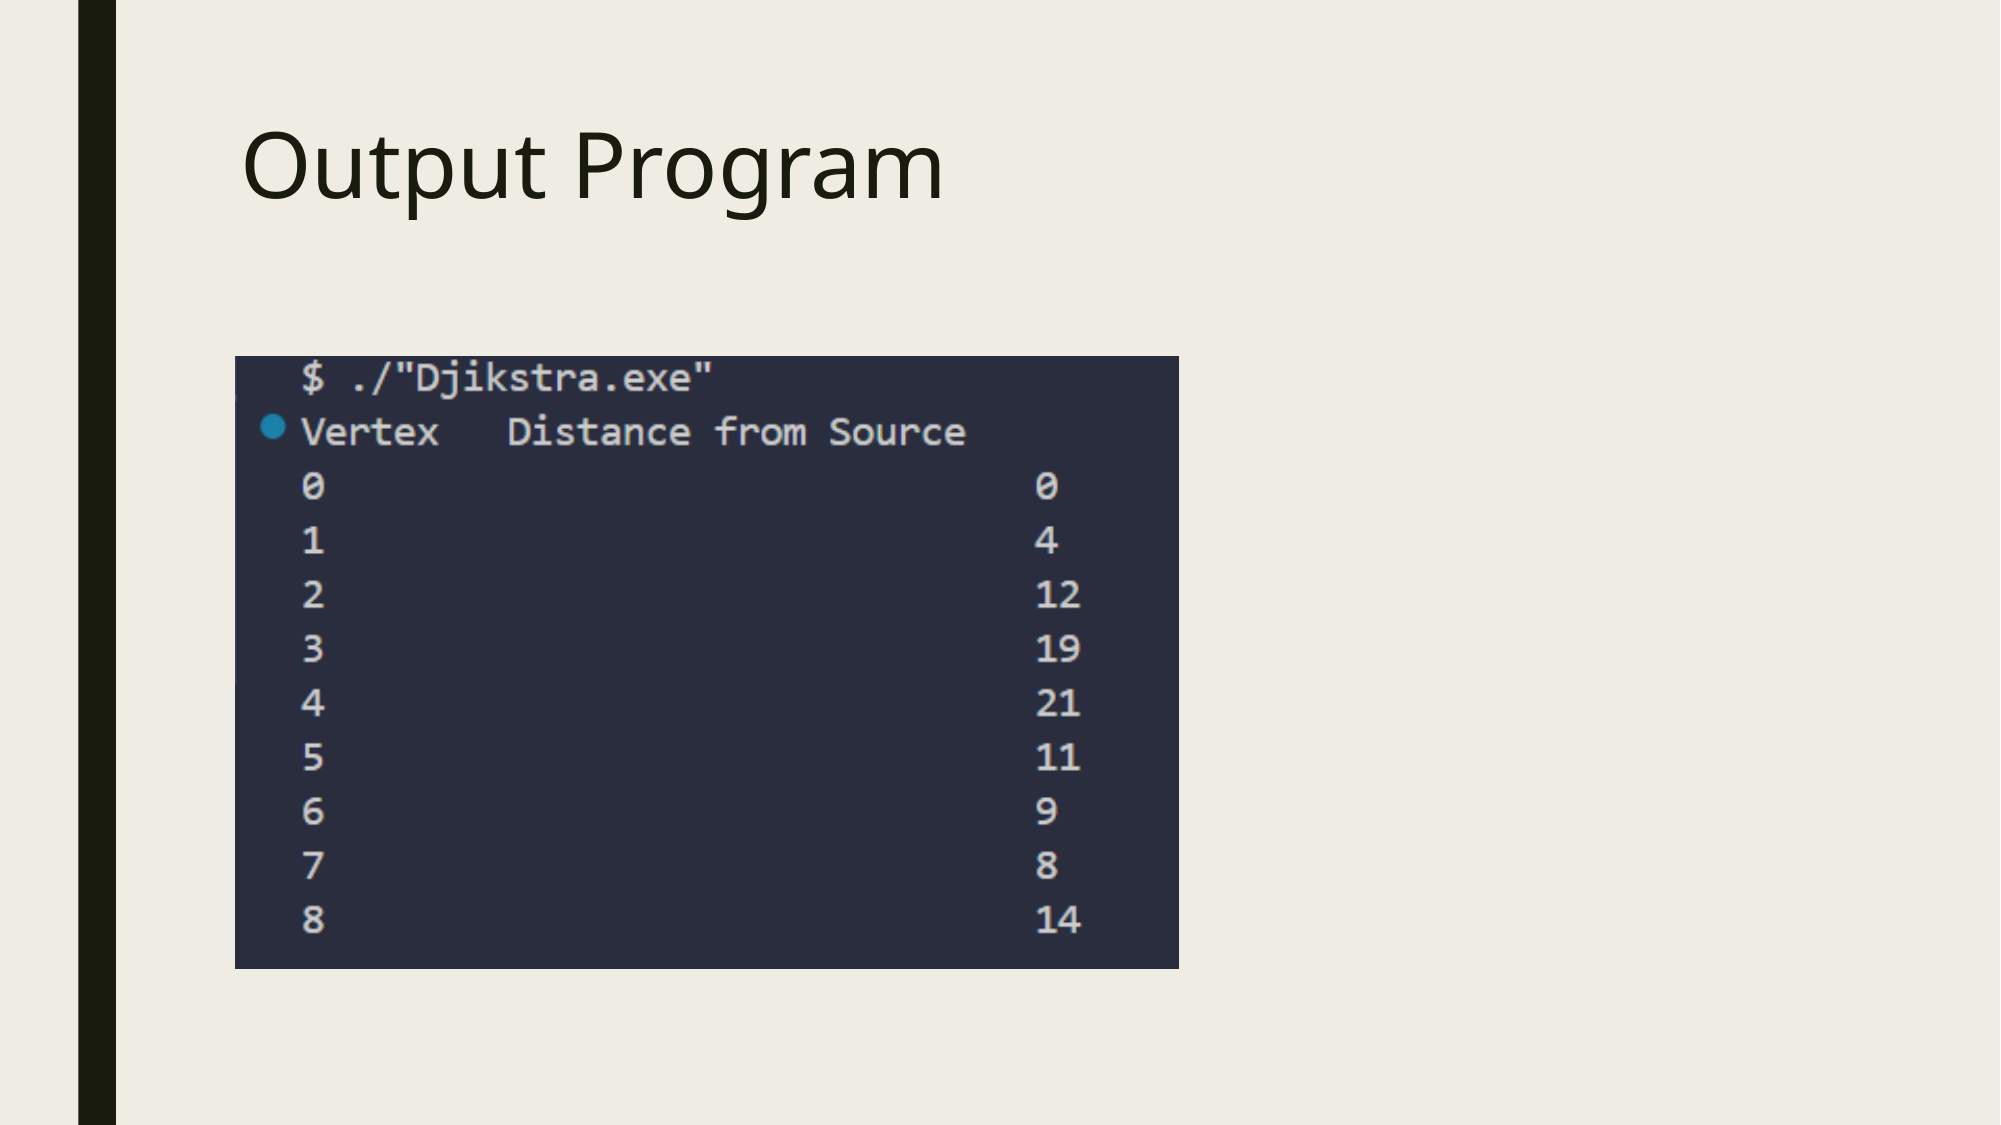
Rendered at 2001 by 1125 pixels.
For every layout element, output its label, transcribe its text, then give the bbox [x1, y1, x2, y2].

title Output Program [225, 112, 1800, 357]
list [235, 356, 1179, 969]
